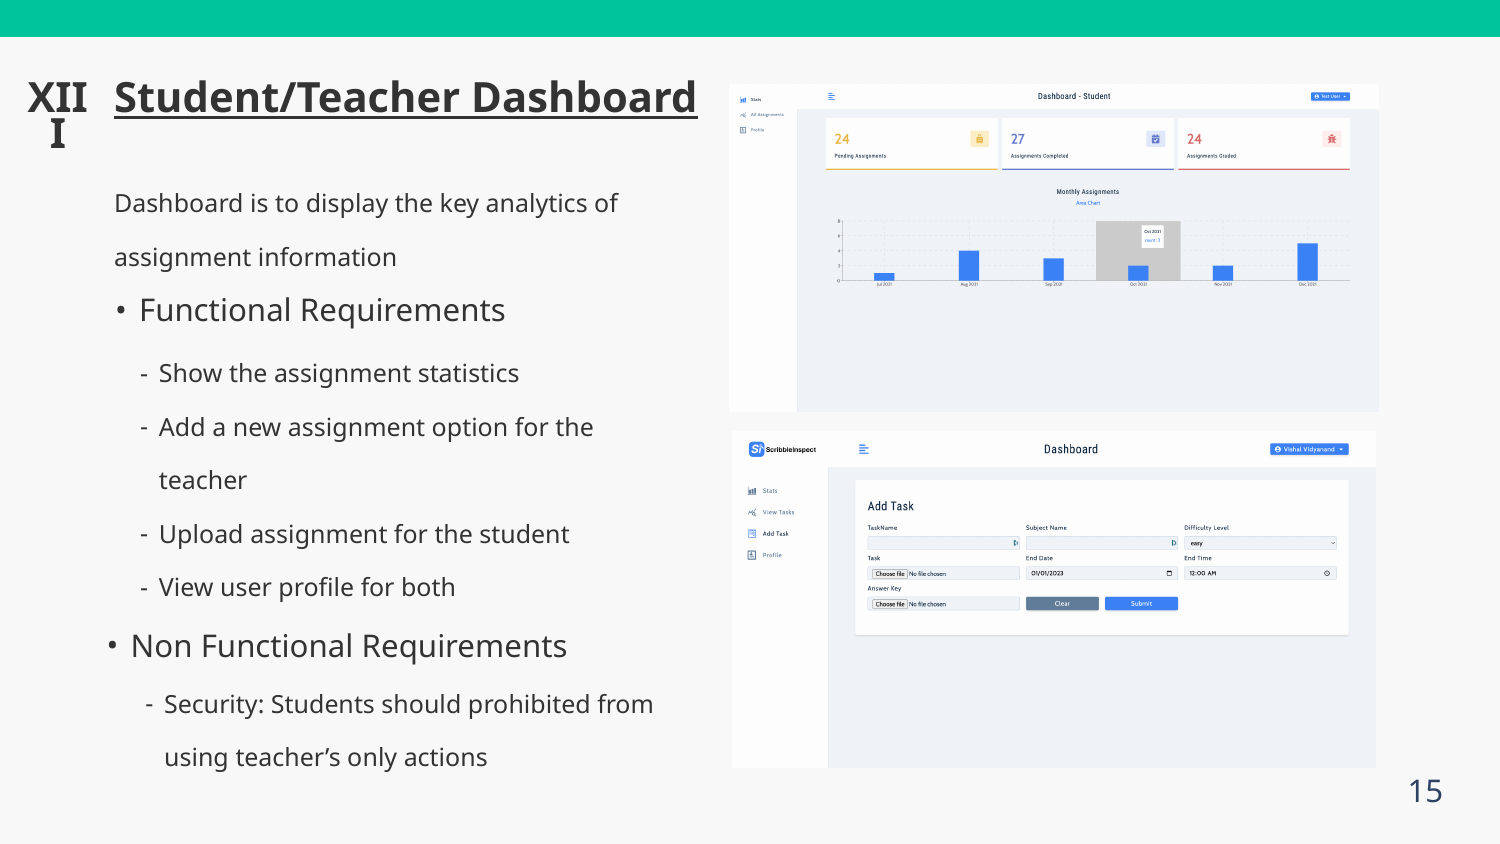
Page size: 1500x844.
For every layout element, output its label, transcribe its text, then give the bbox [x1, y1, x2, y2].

text_box Dashboard is to display the key analytics of assignment information [114, 164, 666, 272]
text_box Functional Requirements [114, 267, 724, 328]
picture [729, 84, 1379, 412]
text_box Non Functional Requirements [105, 603, 727, 664]
text_box [0, 0, 1500, 37]
text_box Student/Teacher Dashboard [114, 84, 728, 120]
text_box Security: Students should prohibited from using teacher’s only actions [114, 664, 666, 772]
picture [732, 431, 1376, 768]
text_box 15 [1387, 749, 1444, 809]
text_box XIII [23, 84, 92, 156]
text_box Show the assignment statistics Add a new assignment option for the teacher Upload assignment for the student View user profile for both [108, 333, 661, 602]
